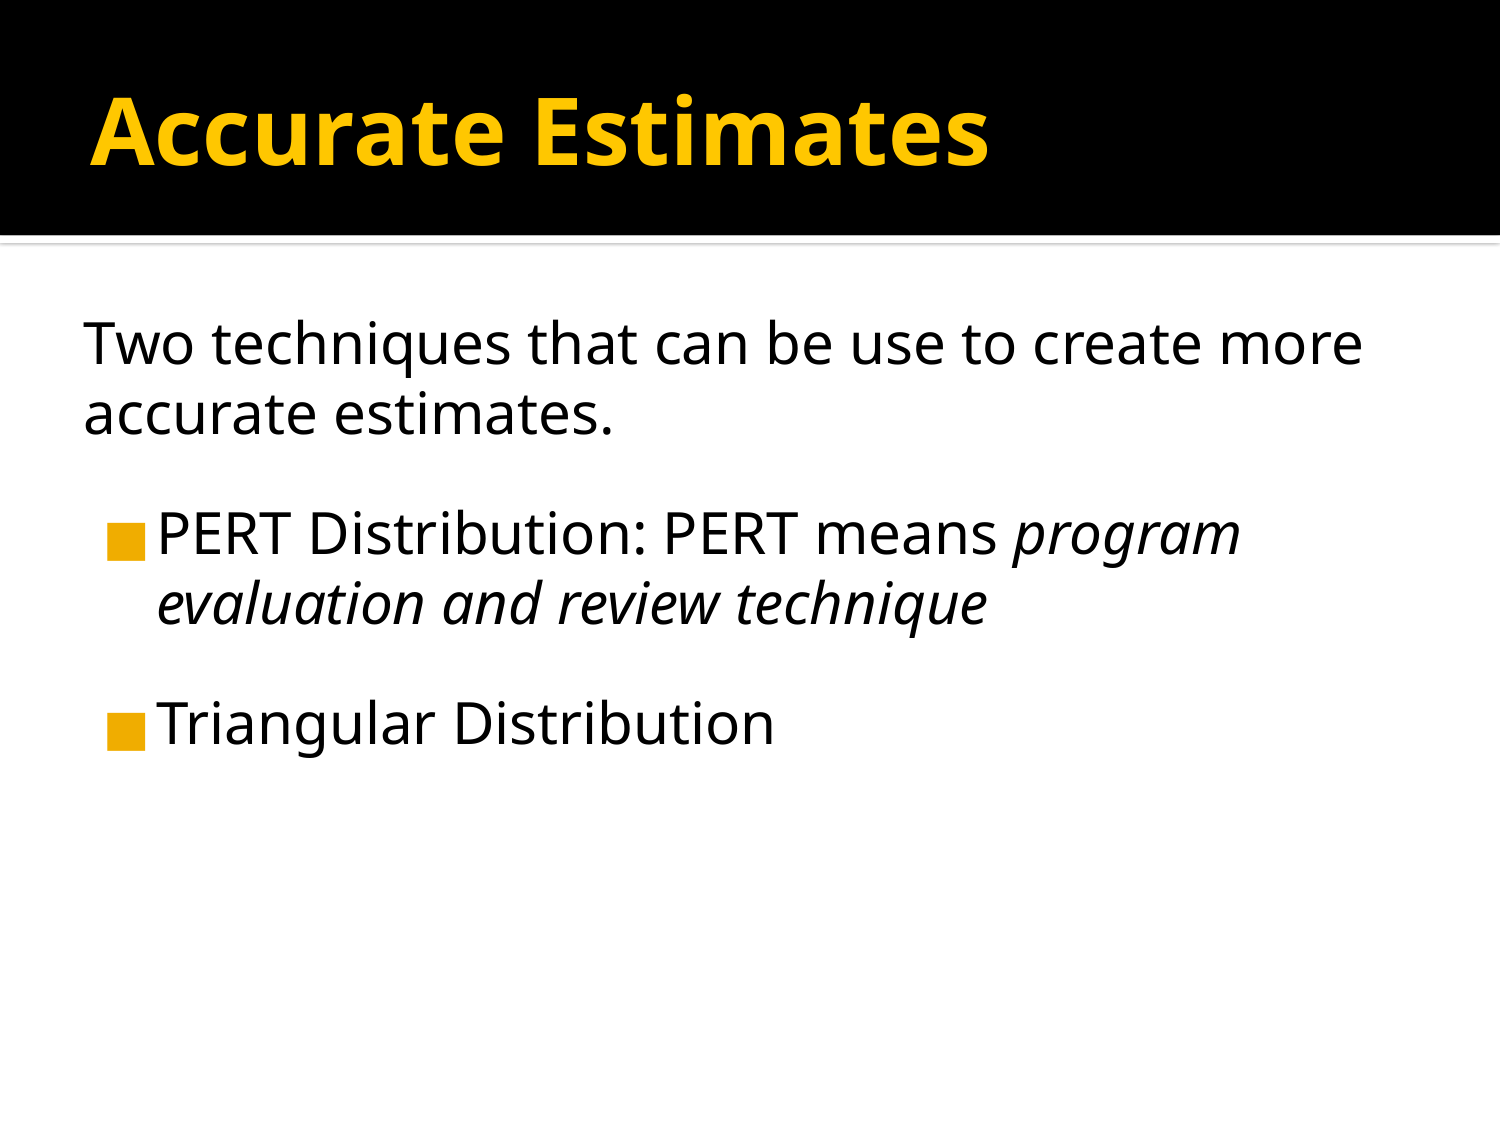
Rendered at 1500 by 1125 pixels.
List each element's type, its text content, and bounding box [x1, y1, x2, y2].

list Two techniques that can be use to create more accurate estimates. PERT Distribution: PERT means program evaluation and review technique Triangular Distribution [75, 291, 1425, 1050]
title Accurate Estimates [75, 25, 1425, 231]
